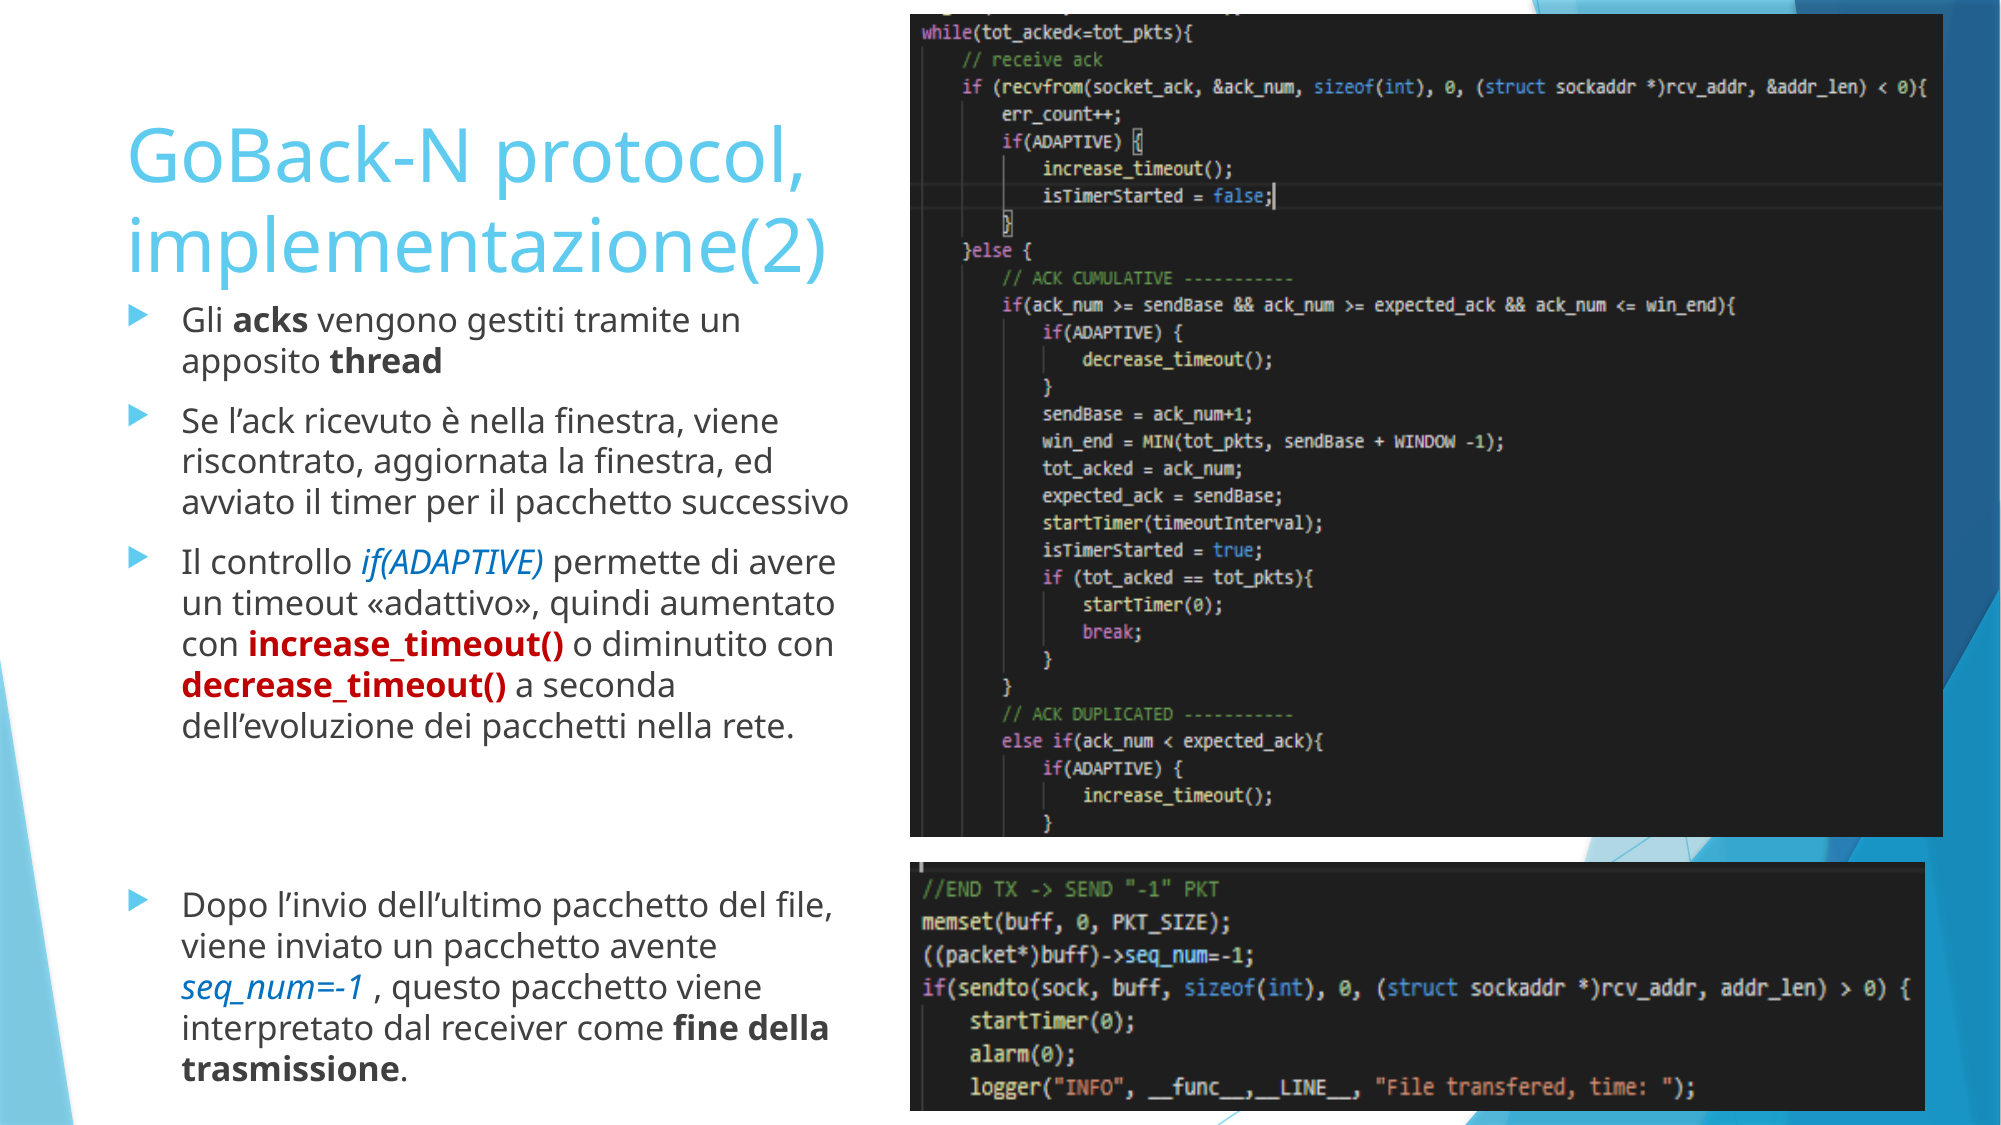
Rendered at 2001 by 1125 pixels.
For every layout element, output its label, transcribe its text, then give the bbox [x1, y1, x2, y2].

picture [909, 14, 1943, 838]
list Gli acks vengono gestiti tramite un apposito thread Se l’ack ricevuto è nella finestra, viene riscontrato, aggiornata la finestra, ed avviato il timer per il pacchetto successivo Il controllo if(ADAPTIVE) permette di avere un timeout «adattivo», quindi aumentato con increase_timeout() o diminutito con decrease_timeout() a seconda dell’evoluzione dei pacchetti nella rete. Dopo l’invio dell’ultimo pacchetto del file, viene inviato un pacchetto avente seq_num=-1 , questo pacchetto viene interpretato dal receiver come fine della trasmissione. [111, 290, 883, 1111]
picture [909, 861, 1925, 1111]
title GoBack-N protocol, implementazione(2) [111, 99, 904, 317]
